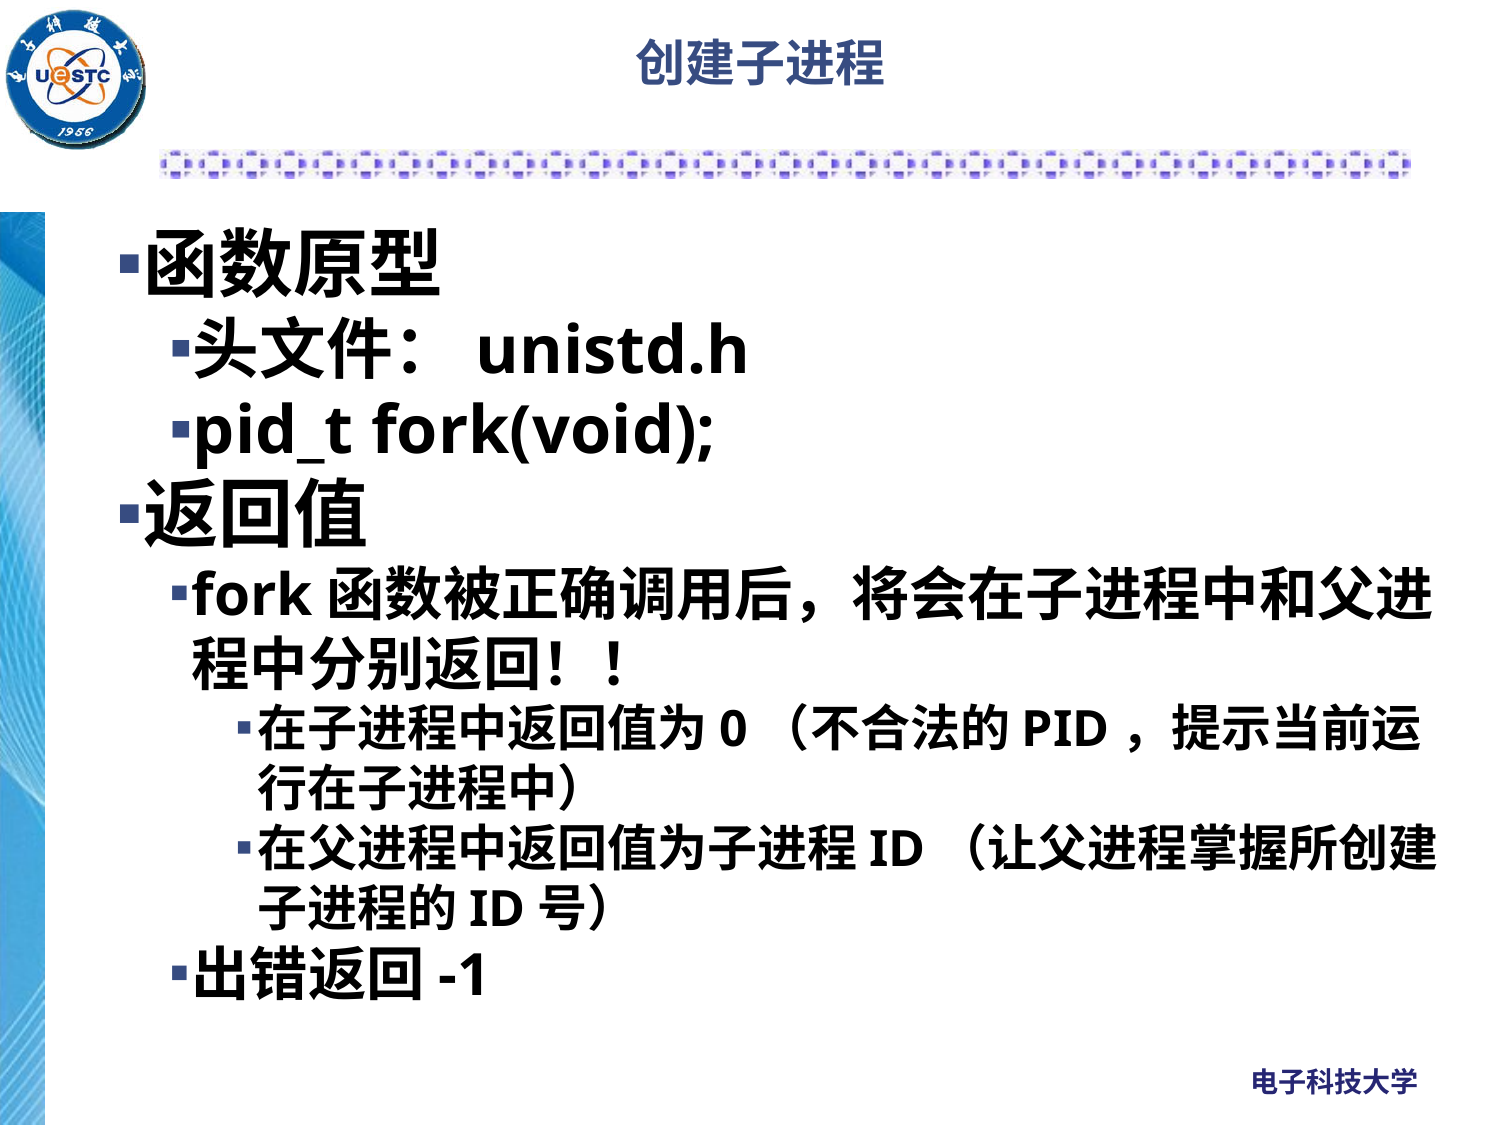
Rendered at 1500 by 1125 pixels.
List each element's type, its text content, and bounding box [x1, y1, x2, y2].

title 创建子进程 [159, 31, 1362, 122]
picture [0, 212, 45, 1125]
picture [5, 0, 146, 150]
picture [159, 149, 1411, 179]
list 函数原型 头文件：unistd.h pid_t fork(void); 返回值 fork函数被正确调用后，将会在子进程中和父进程中分别返回！！ 在子进程中返回值为0（不合法的PID，提示当前运行在子进程中） 在父进程中返回值为子进程ID（让父进程掌握所创建子进程的ID号） 出错返回-1 [116, 215, 1442, 1062]
